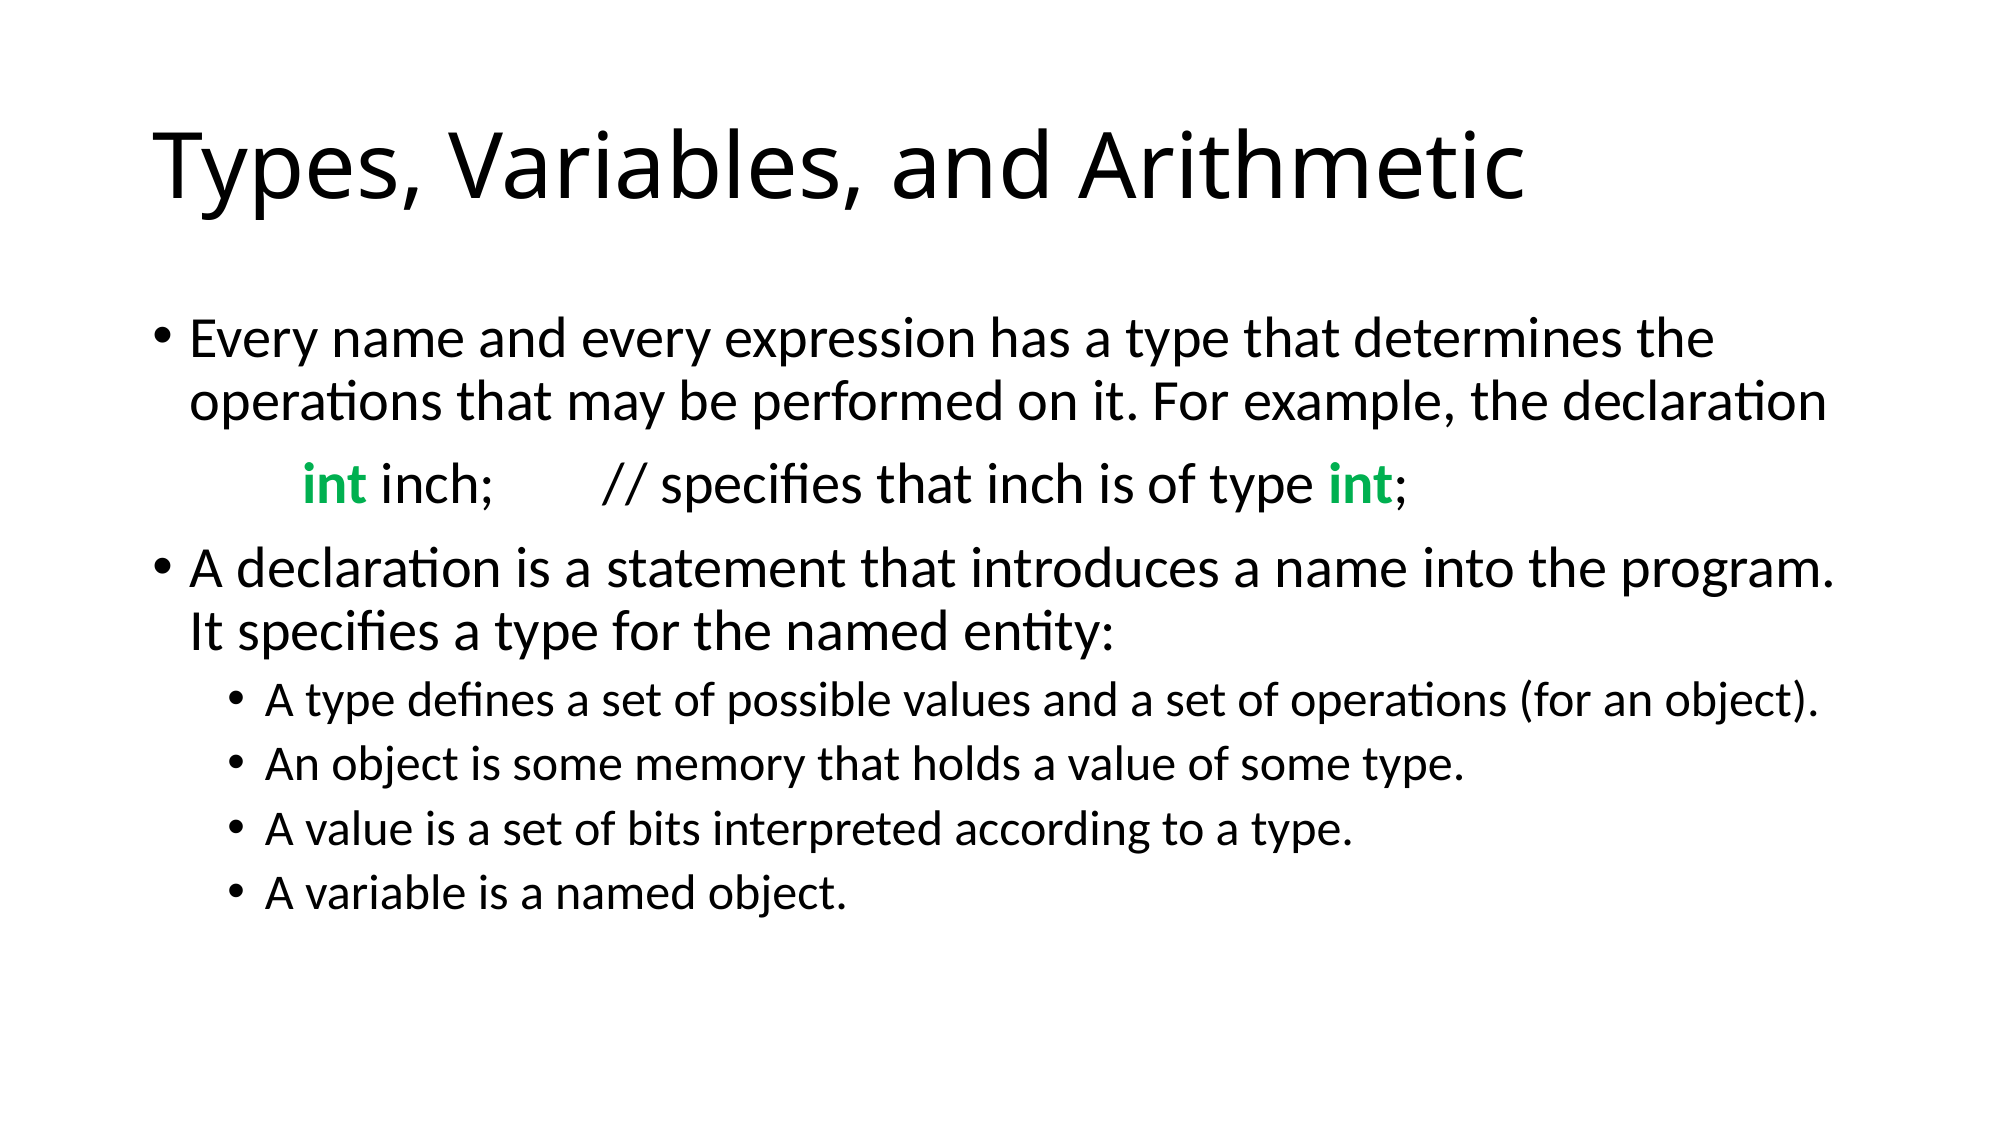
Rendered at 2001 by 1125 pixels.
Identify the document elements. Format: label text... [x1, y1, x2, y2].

title Types, Variables, and Arithmetic [137, 59, 1863, 278]
list Every name and every expression has a type that determines the operations that may be performed on it. For example, the declaration int inch; // speciﬁes that inch is of type int; A declaration is a statement that introduces a name into the program. It speciﬁes a type for the named entity: A type deﬁnes a set of possible values and a set of operations (for an object). An object is some memory that holds a value of some type. A value is a set of bits interpreted according to a type. A variable is a named object. [137, 299, 1863, 1014]
